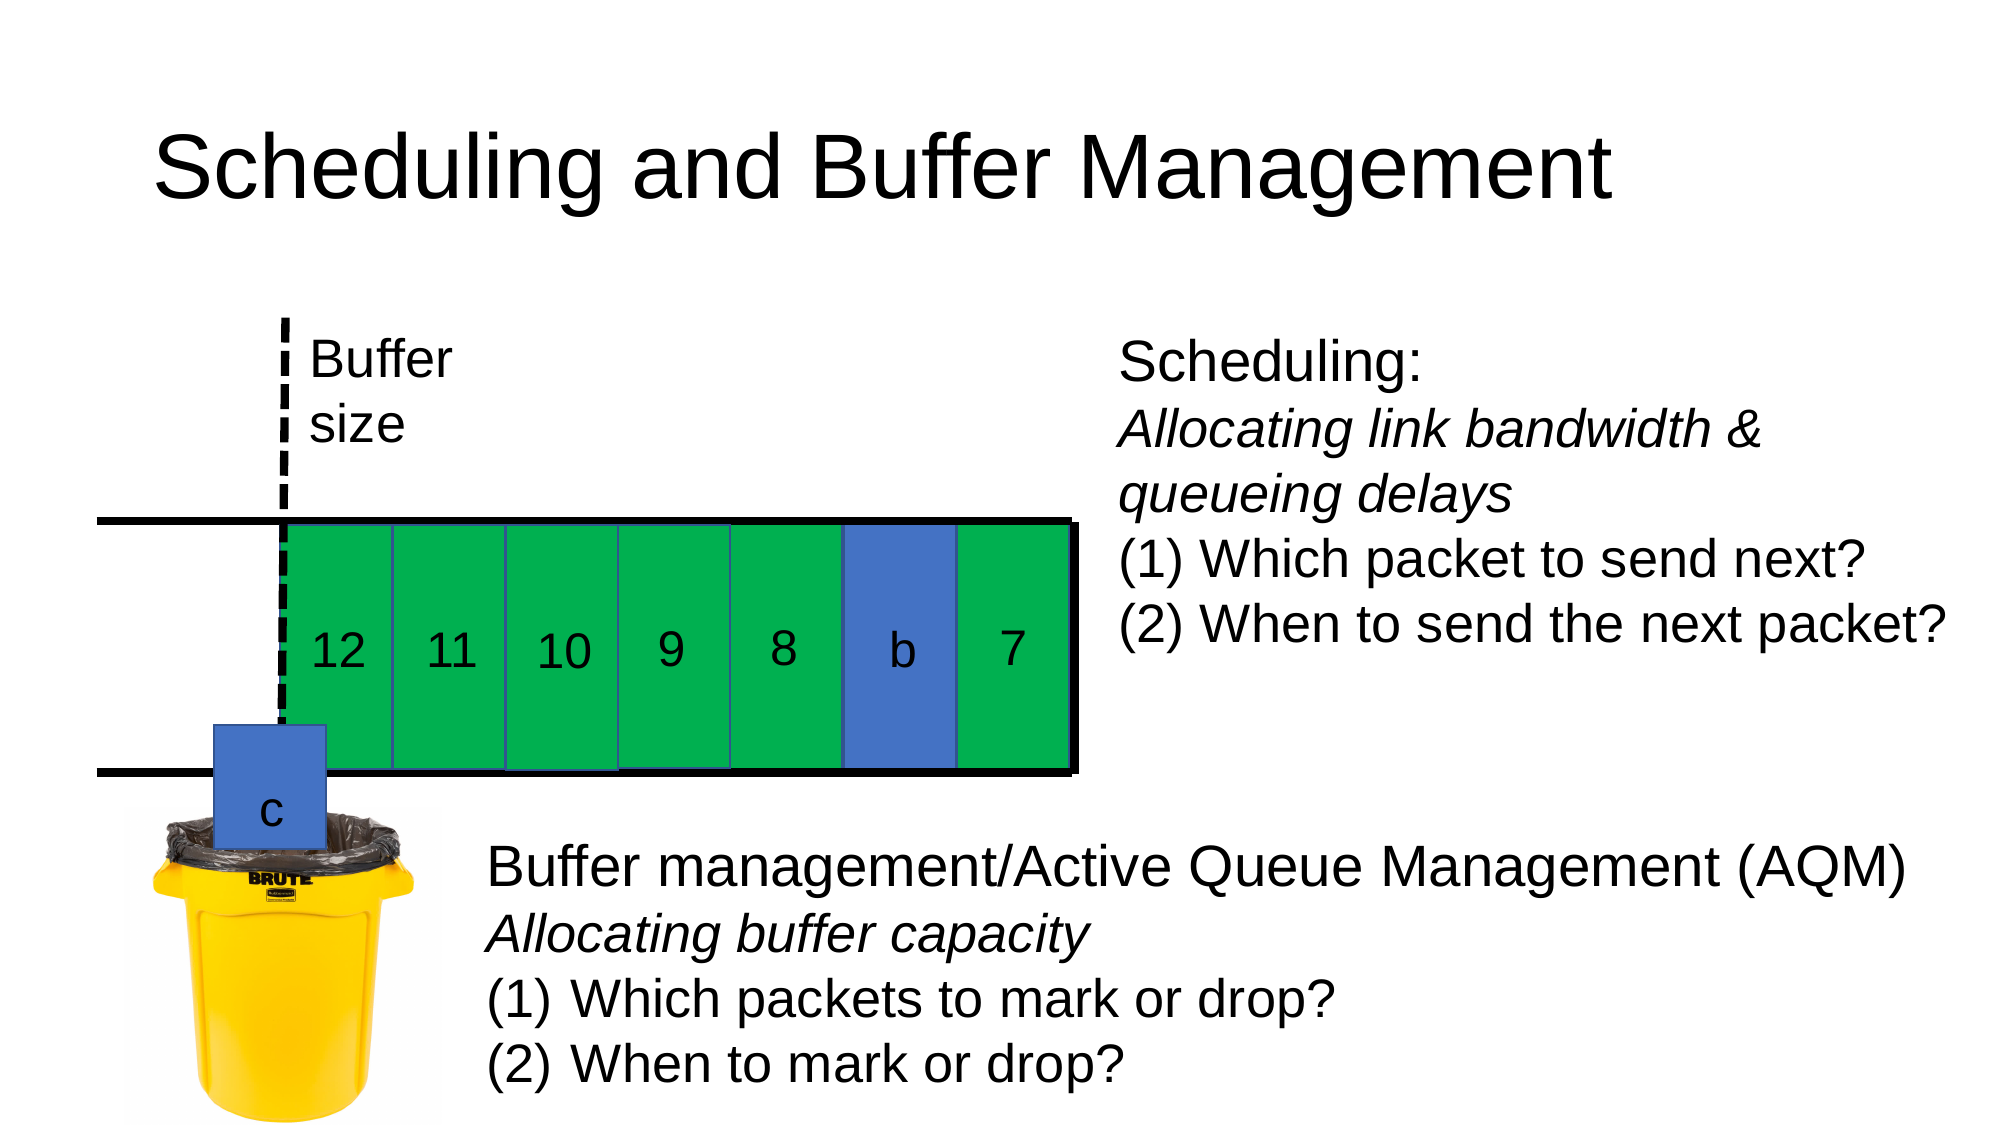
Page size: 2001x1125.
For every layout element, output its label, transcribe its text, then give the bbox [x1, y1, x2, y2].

text_box Buffer management/Active Queue Management (AQM) Allocating buffer capacity Which packets to mark or drop? When to mark or drop? [1075, 820, 1938, 1125]
text_box Scheduling: Allocating link bandwidth & queueing delays (1) Which packet to send next? (2) When to send the next packet? [1103, 315, 1972, 661]
title Scheduling and Buffer Management [137, 59, 1863, 278]
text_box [96, 315, 1075, 1125]
